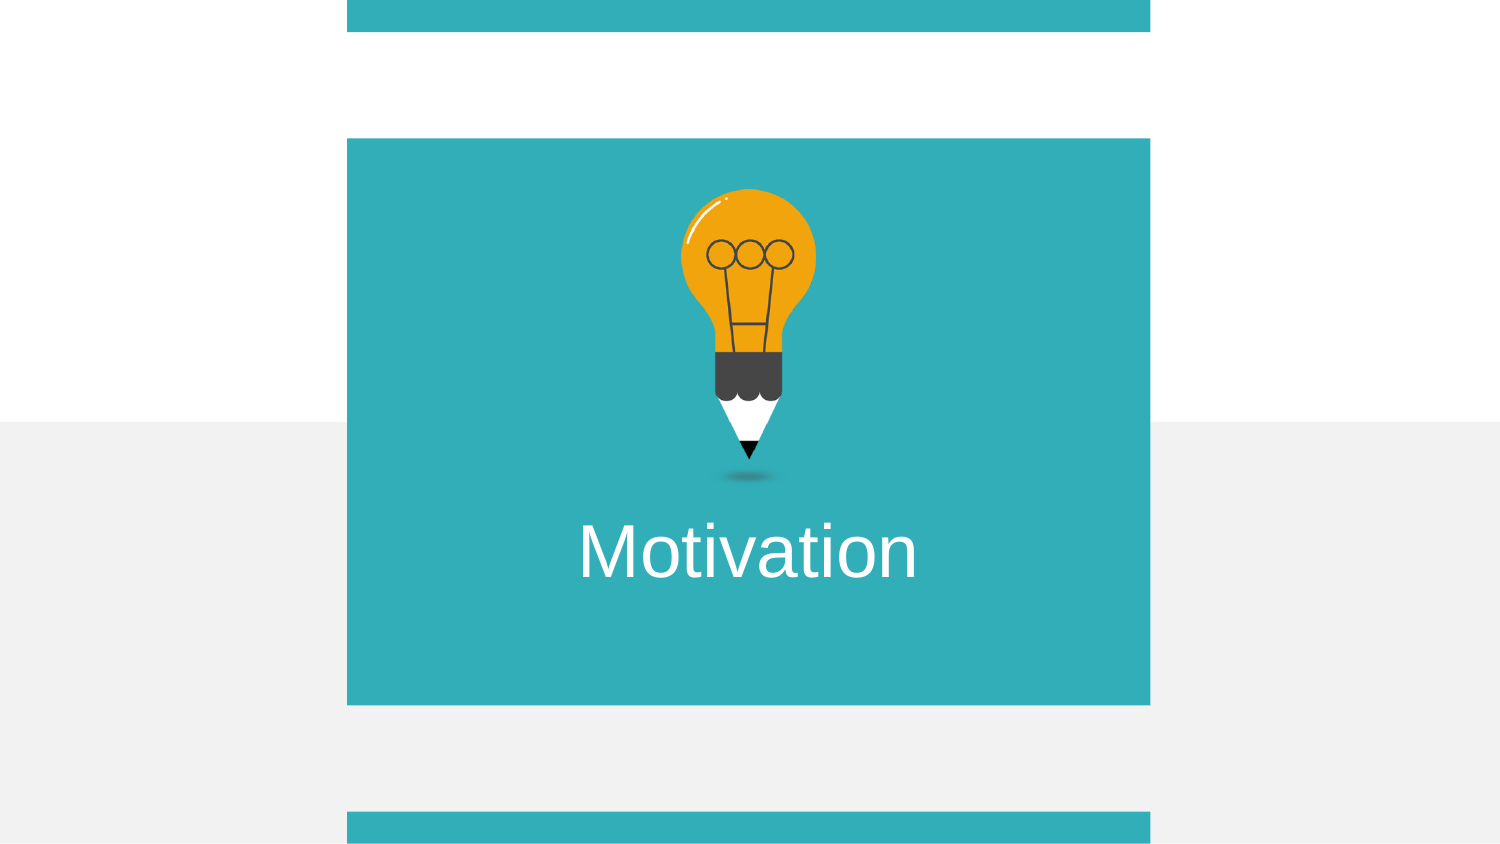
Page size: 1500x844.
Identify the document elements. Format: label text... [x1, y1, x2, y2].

list Motivation [347, 500, 1151, 595]
picture [681, 189, 816, 487]
